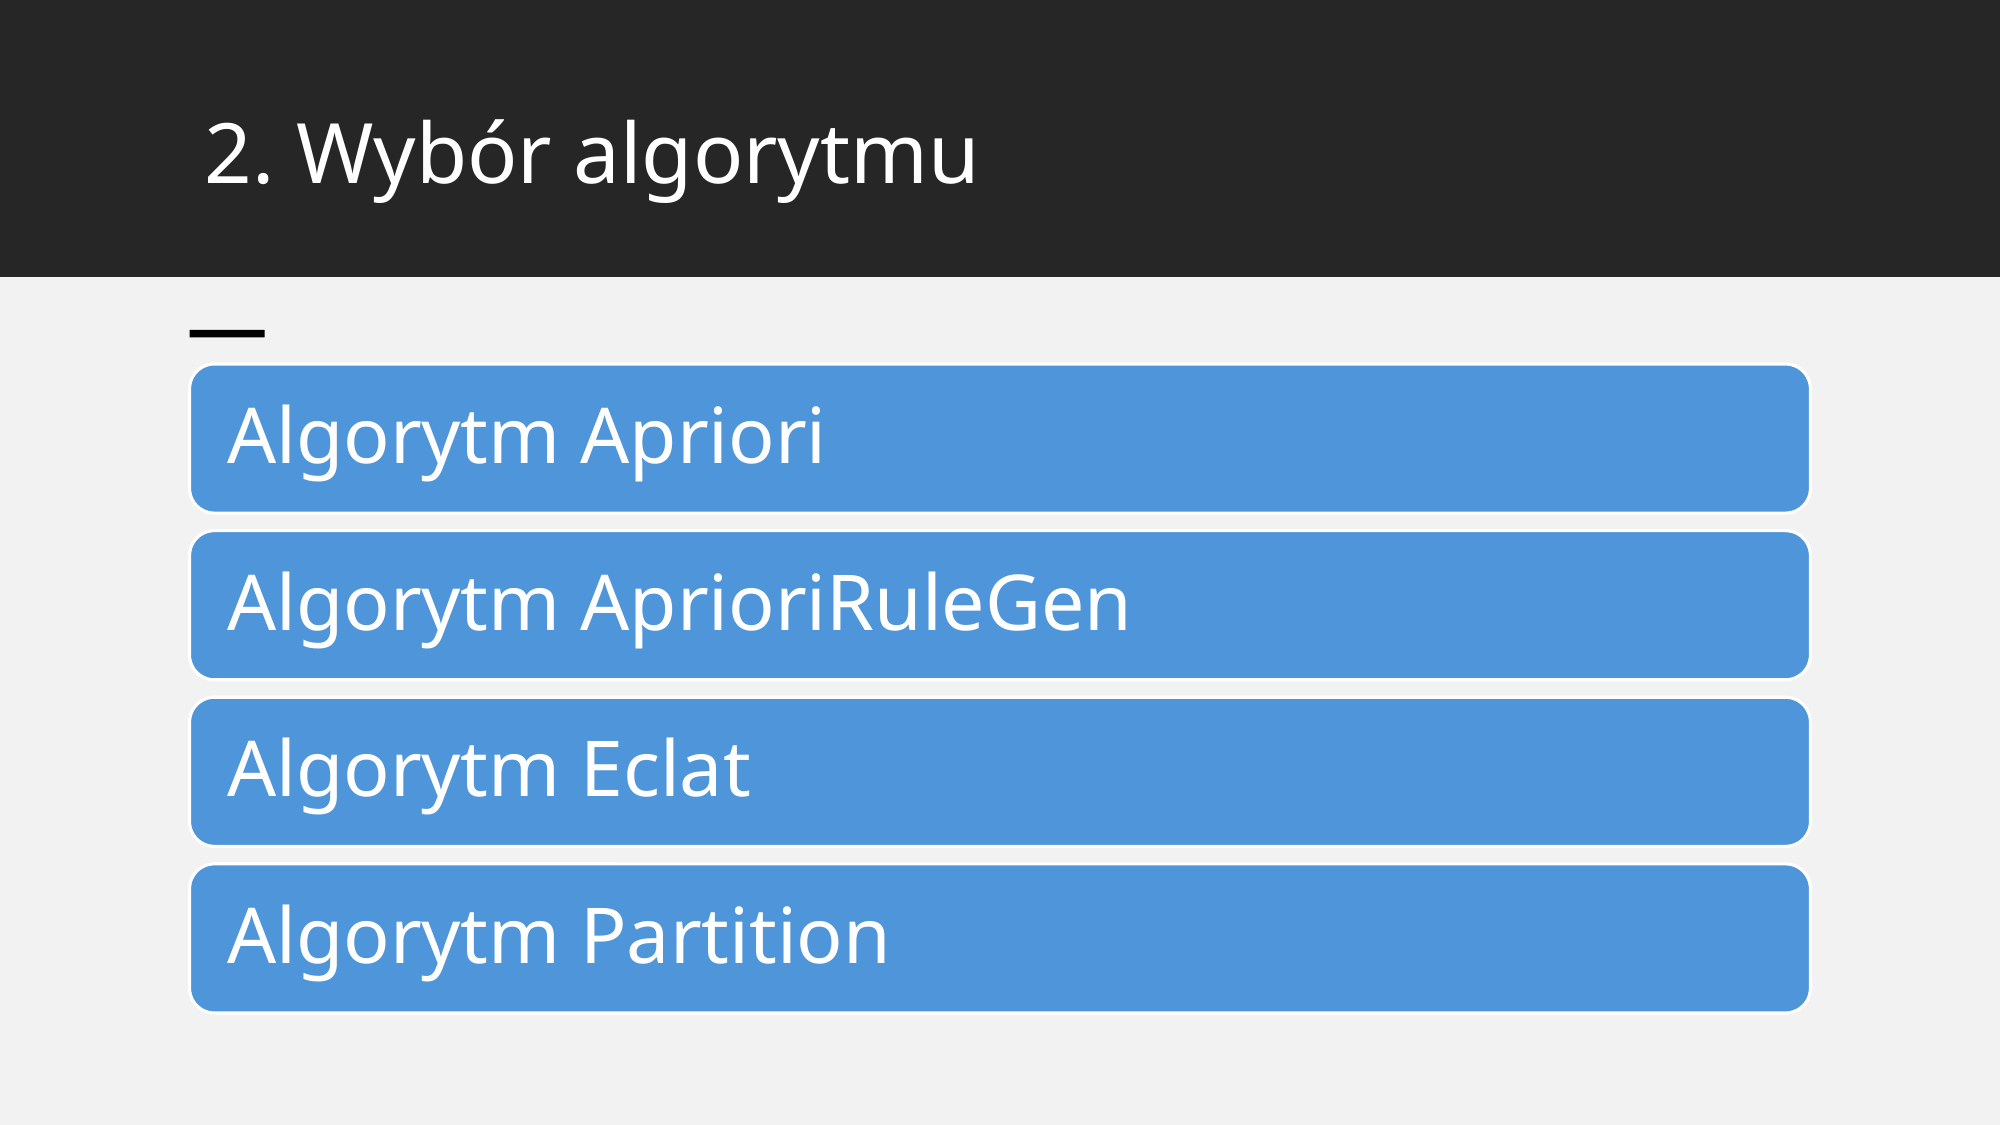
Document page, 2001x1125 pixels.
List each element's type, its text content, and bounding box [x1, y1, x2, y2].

text_box [0, 275, 2000, 1125]
title 2. Wybór algorytmu [189, 104, 1812, 253]
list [189, 363, 1811, 1014]
text_box [188, 328, 266, 339]
text_box [0, 0, 2000, 275]
